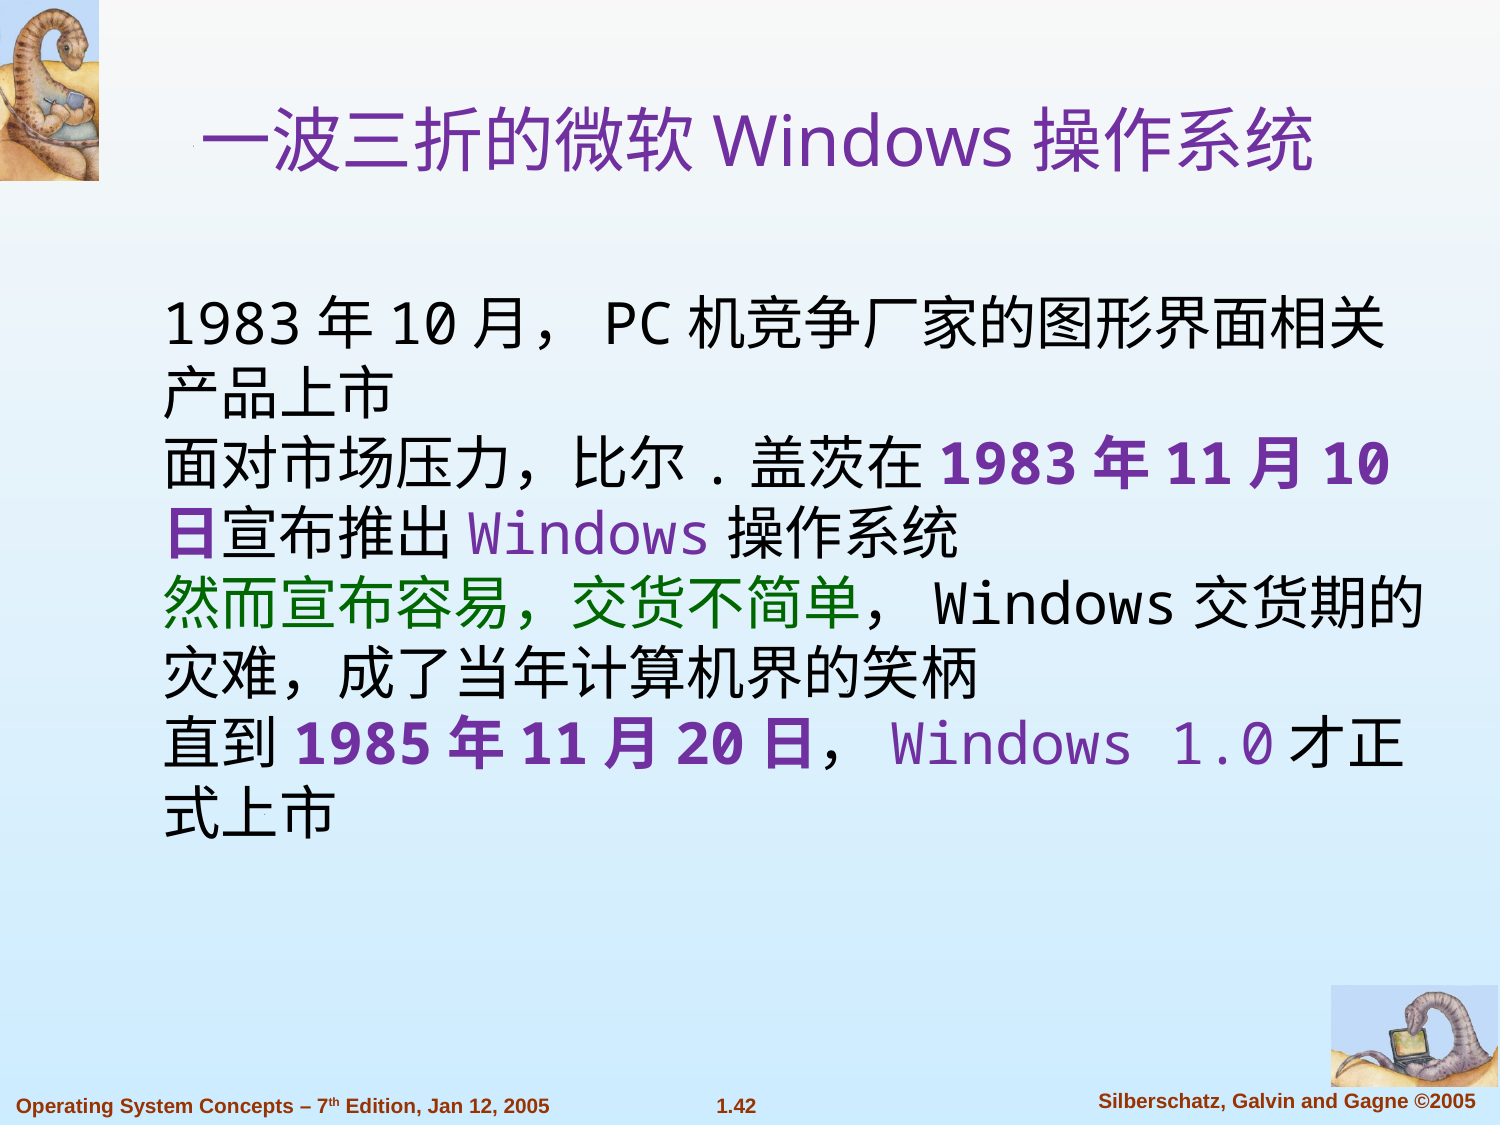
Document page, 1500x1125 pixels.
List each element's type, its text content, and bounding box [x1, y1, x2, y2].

picture [1331, 985, 1498, 1087]
picture [0, 0, 99, 181]
list 1983年10月，PC机竞争厂家的图形界面相关产品上市 面对市场压力，比尔.盖茨在1983年11月10日宣布推出Windows操作系统 然而宣布容易，交货不简单，Windows交货期的灾难，成了当年计算机界的笑柄 直到1985年11月20日，Windows 1.0才正式上市 [147, 278, 1447, 904]
title 一波三折的微软Windows操作系统 [185, 63, 1390, 188]
